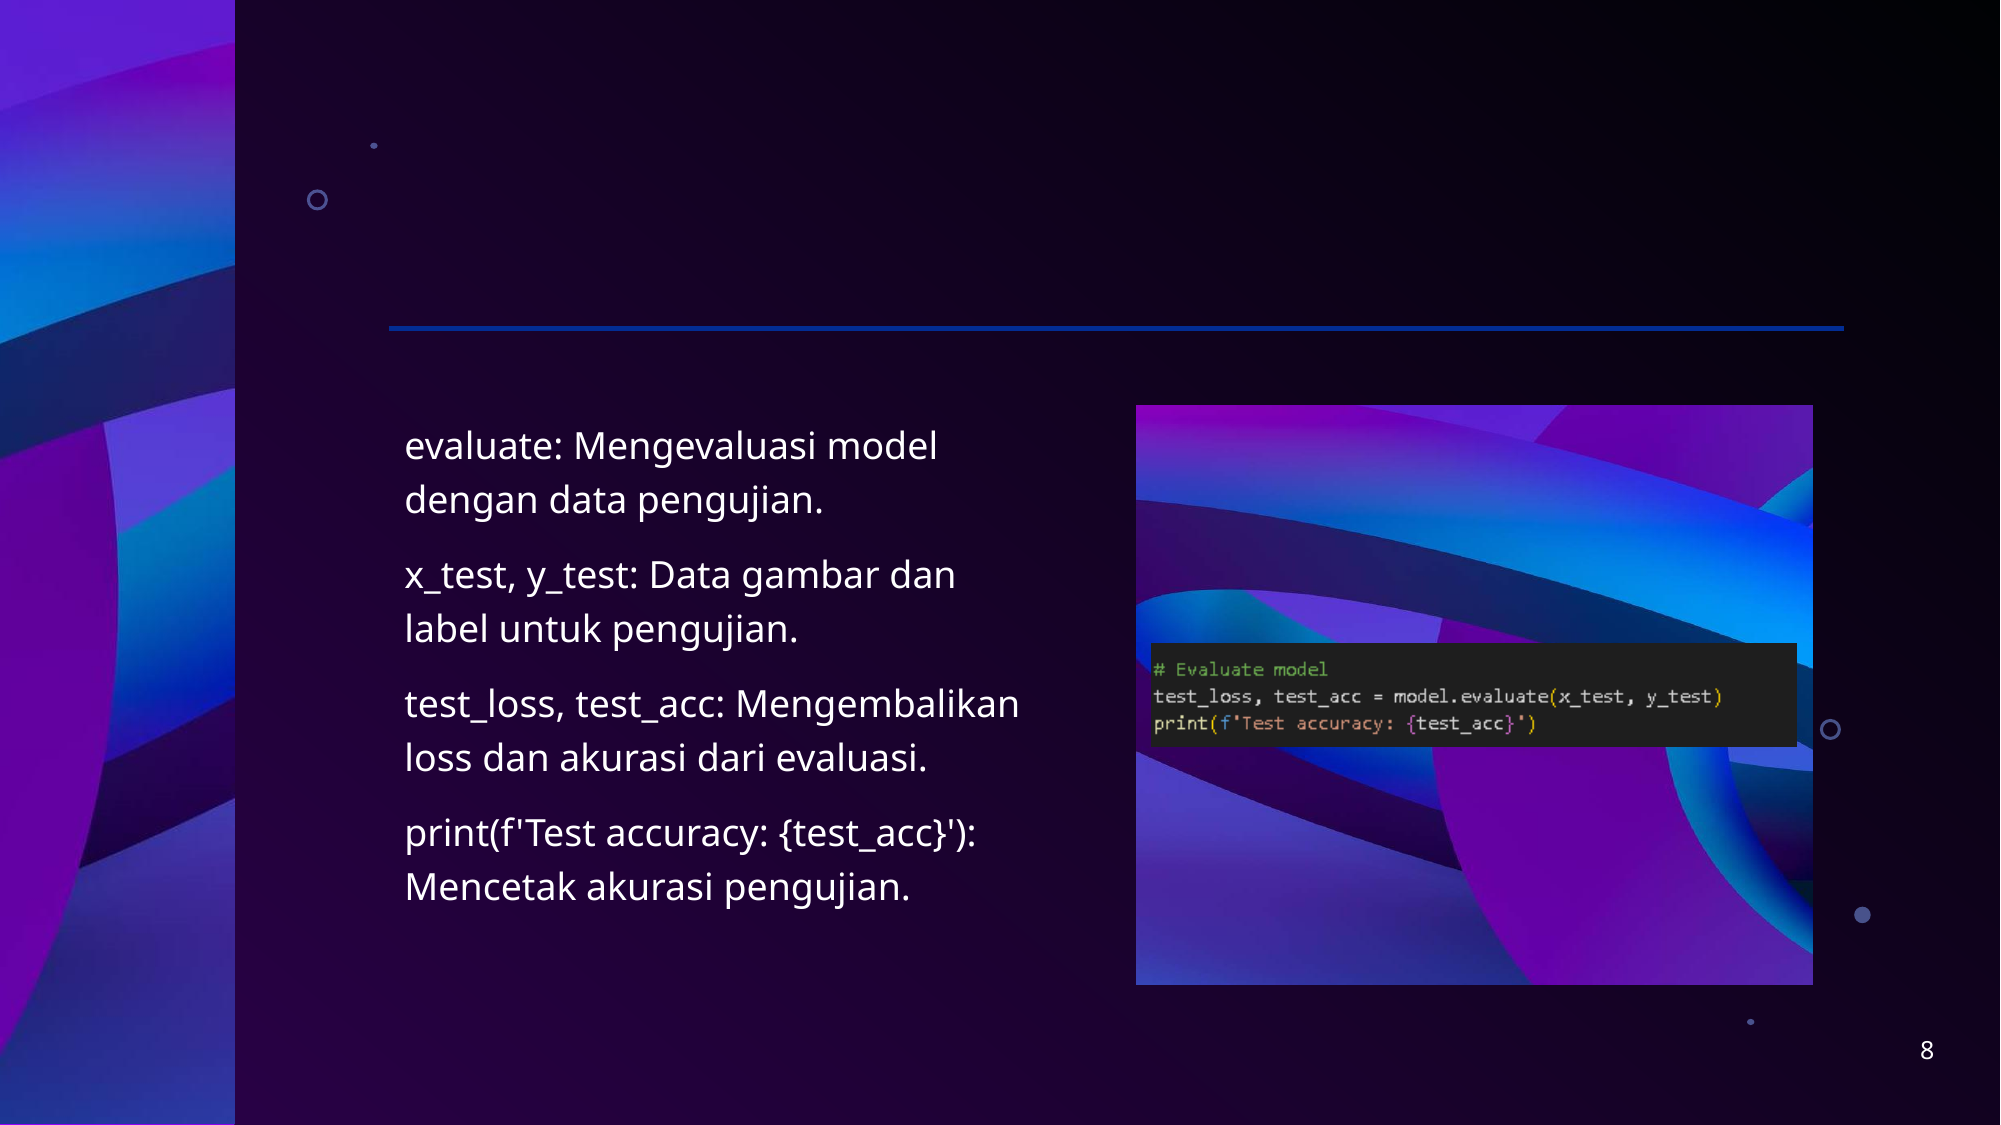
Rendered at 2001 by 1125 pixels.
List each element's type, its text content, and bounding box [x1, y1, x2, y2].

slide_number 8 [1499, 1021, 1950, 1082]
list evaluate: Mengevaluasi model dengan data pengujian. x_test, y_test: Data gambar dan label untuk pengujian. test_loss, test_acc: Mengembalikan loss dan akurasi dari evaluasi. print(f'Test accuracy: {test_acc}'): Mencetak akurasi pengujian. [389, 405, 1048, 985]
picture [0, 0, 235, 1124]
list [1136, 405, 1813, 985]
picture [1151, 643, 1797, 747]
